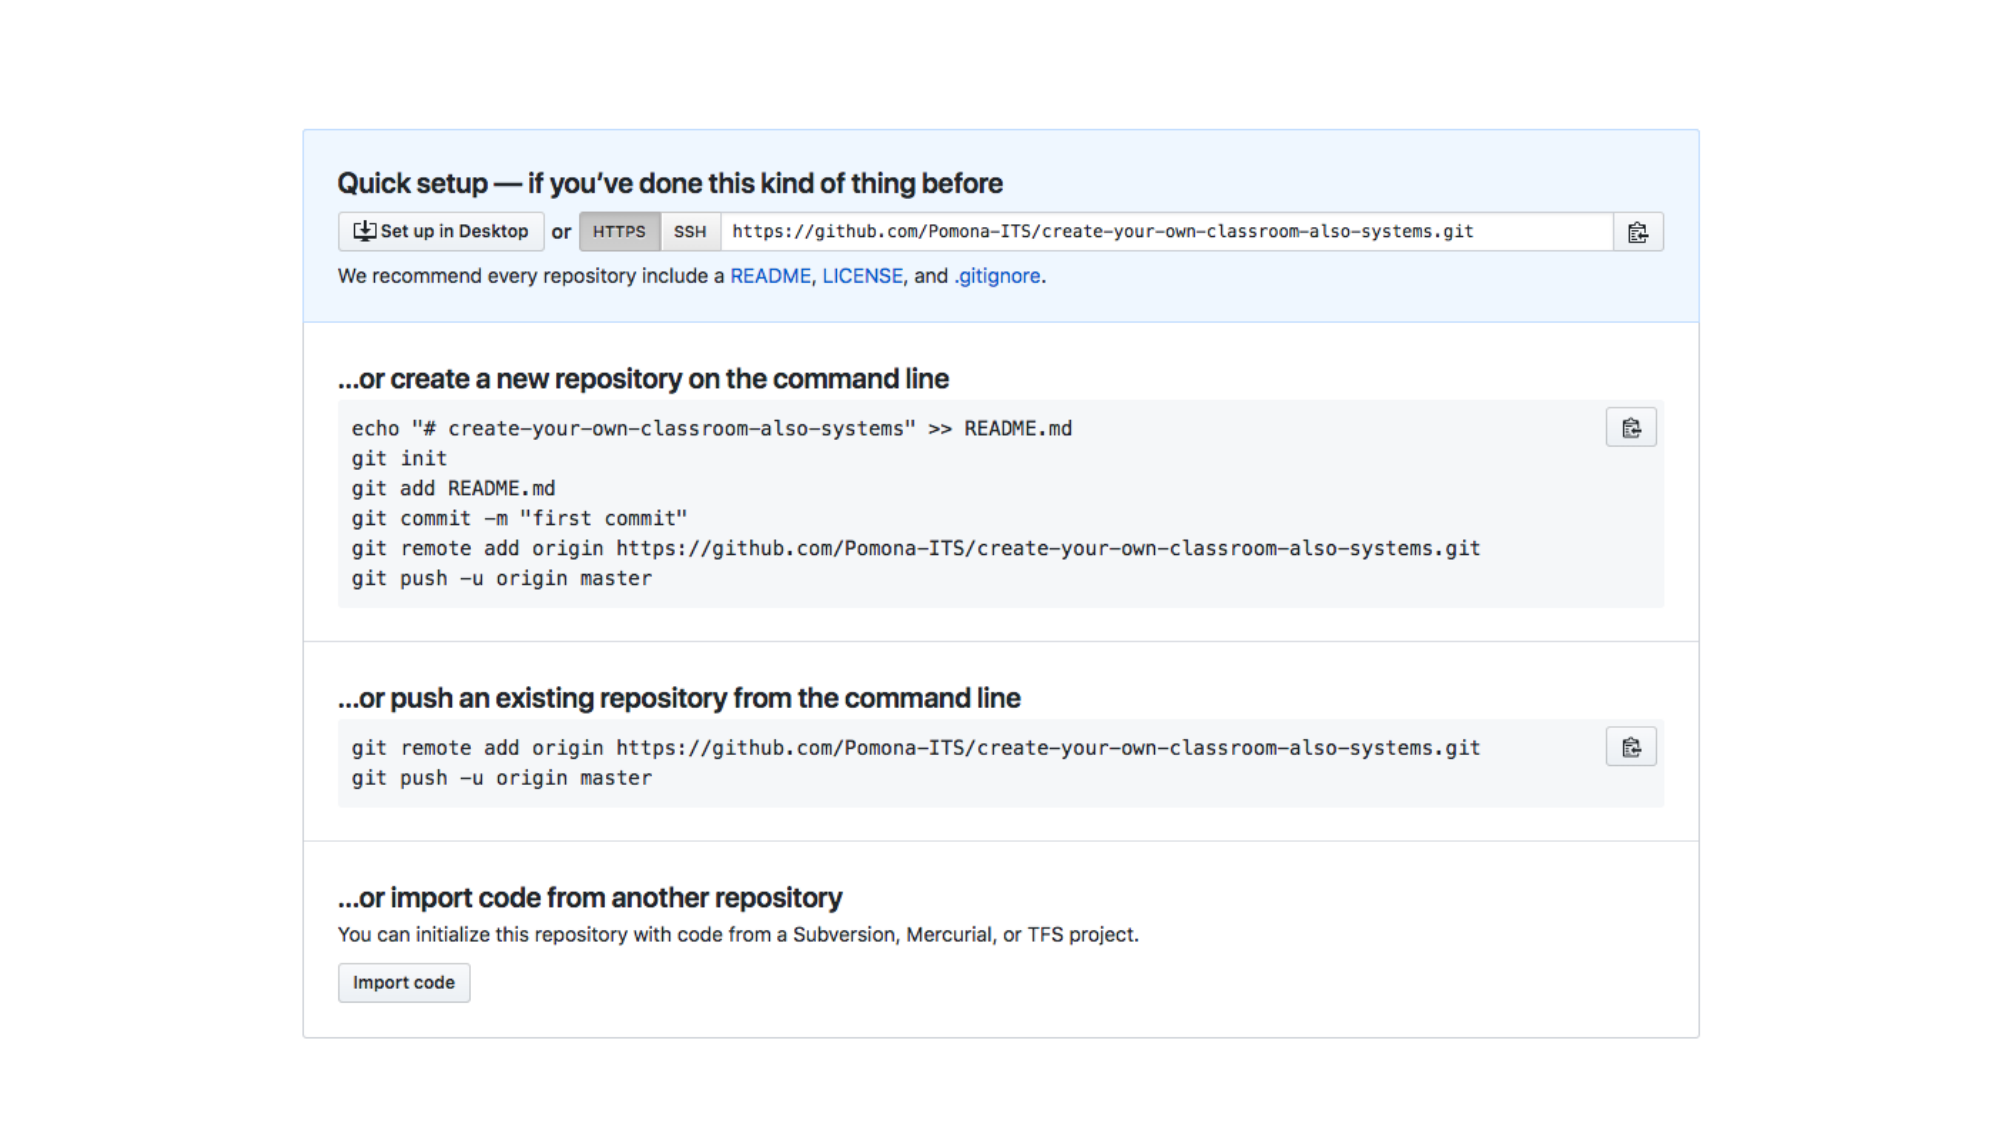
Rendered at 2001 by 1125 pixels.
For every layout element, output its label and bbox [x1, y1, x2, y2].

list [287, 112, 1713, 1053]
